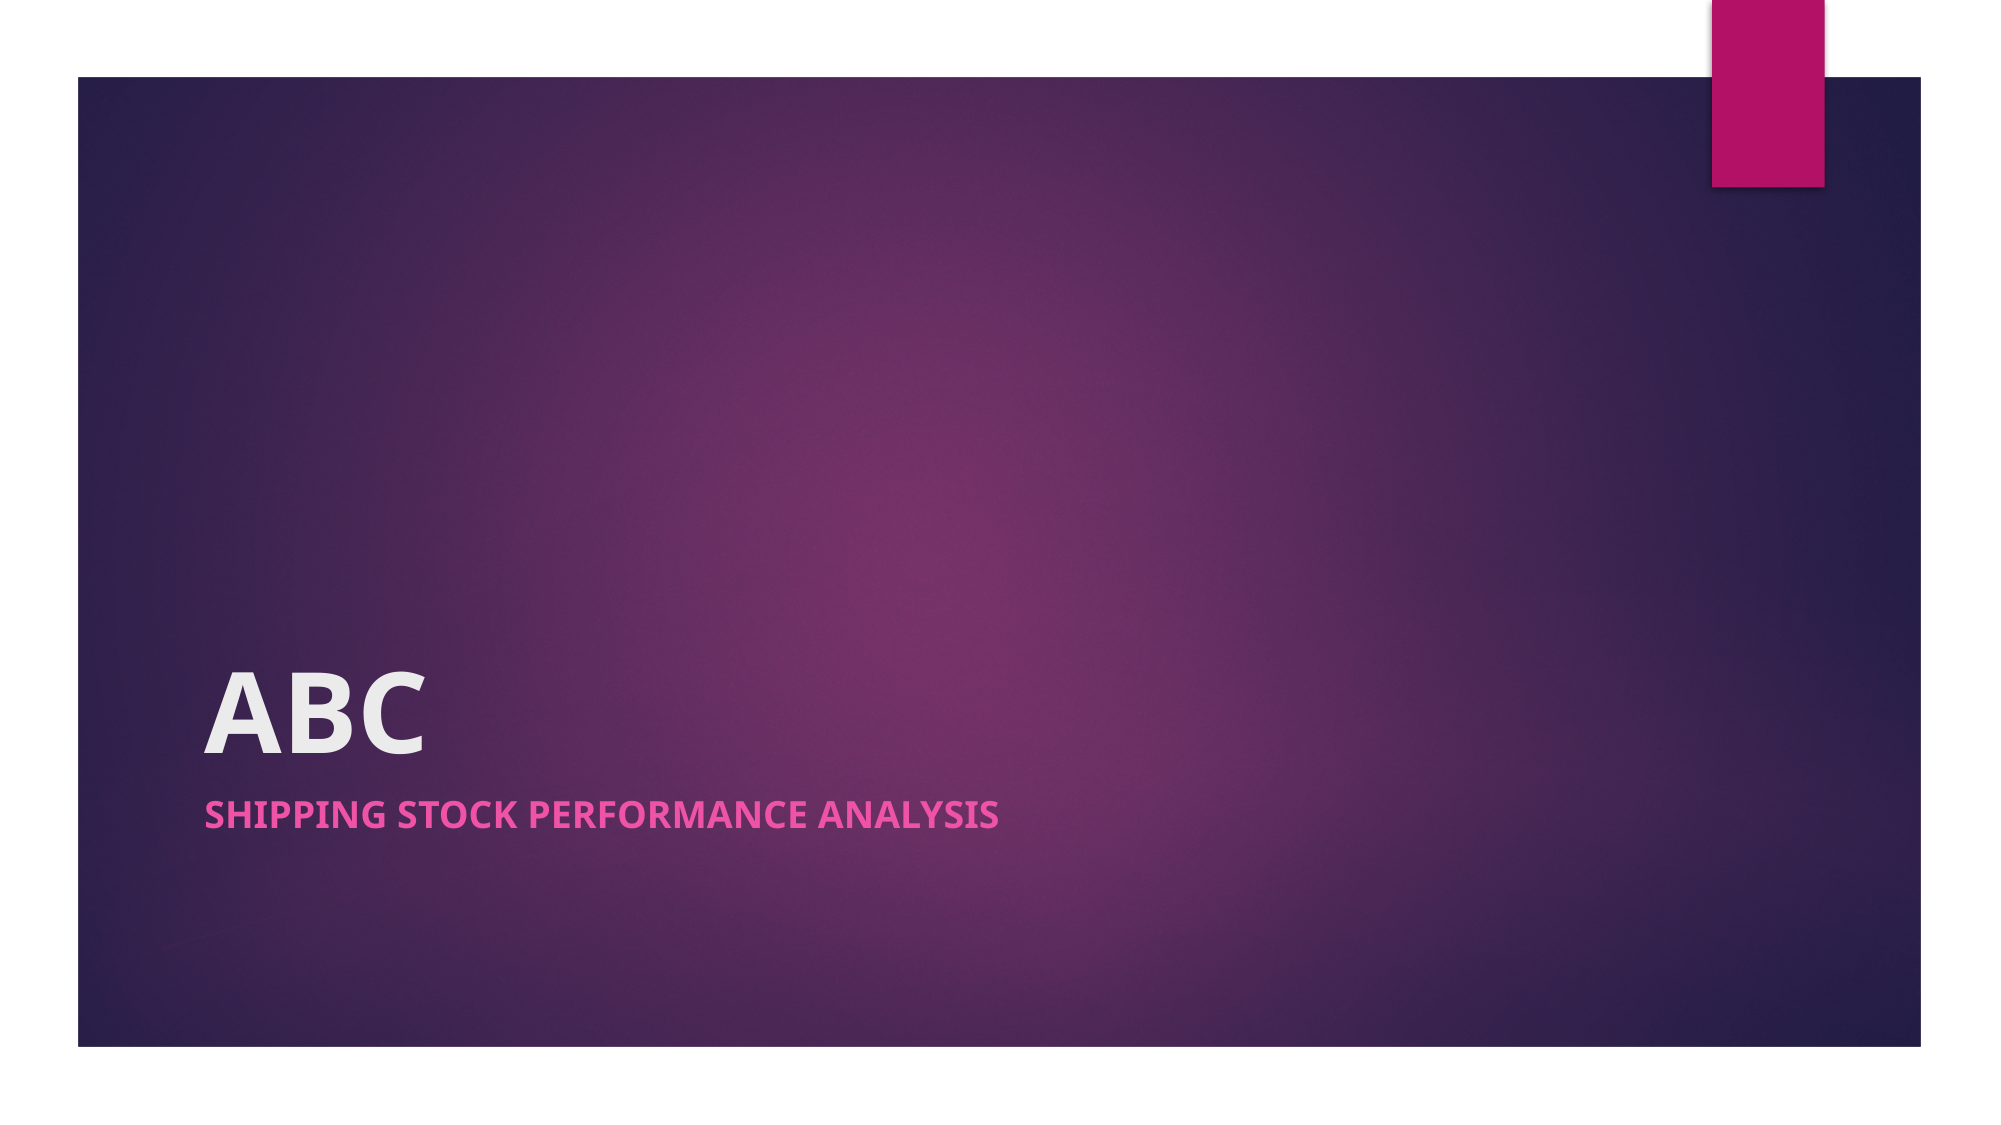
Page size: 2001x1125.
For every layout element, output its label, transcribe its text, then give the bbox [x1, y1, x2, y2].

title ABC [189, 344, 1638, 783]
subtitle Shipping Stock Performance Analysis [189, 783, 1638, 925]
